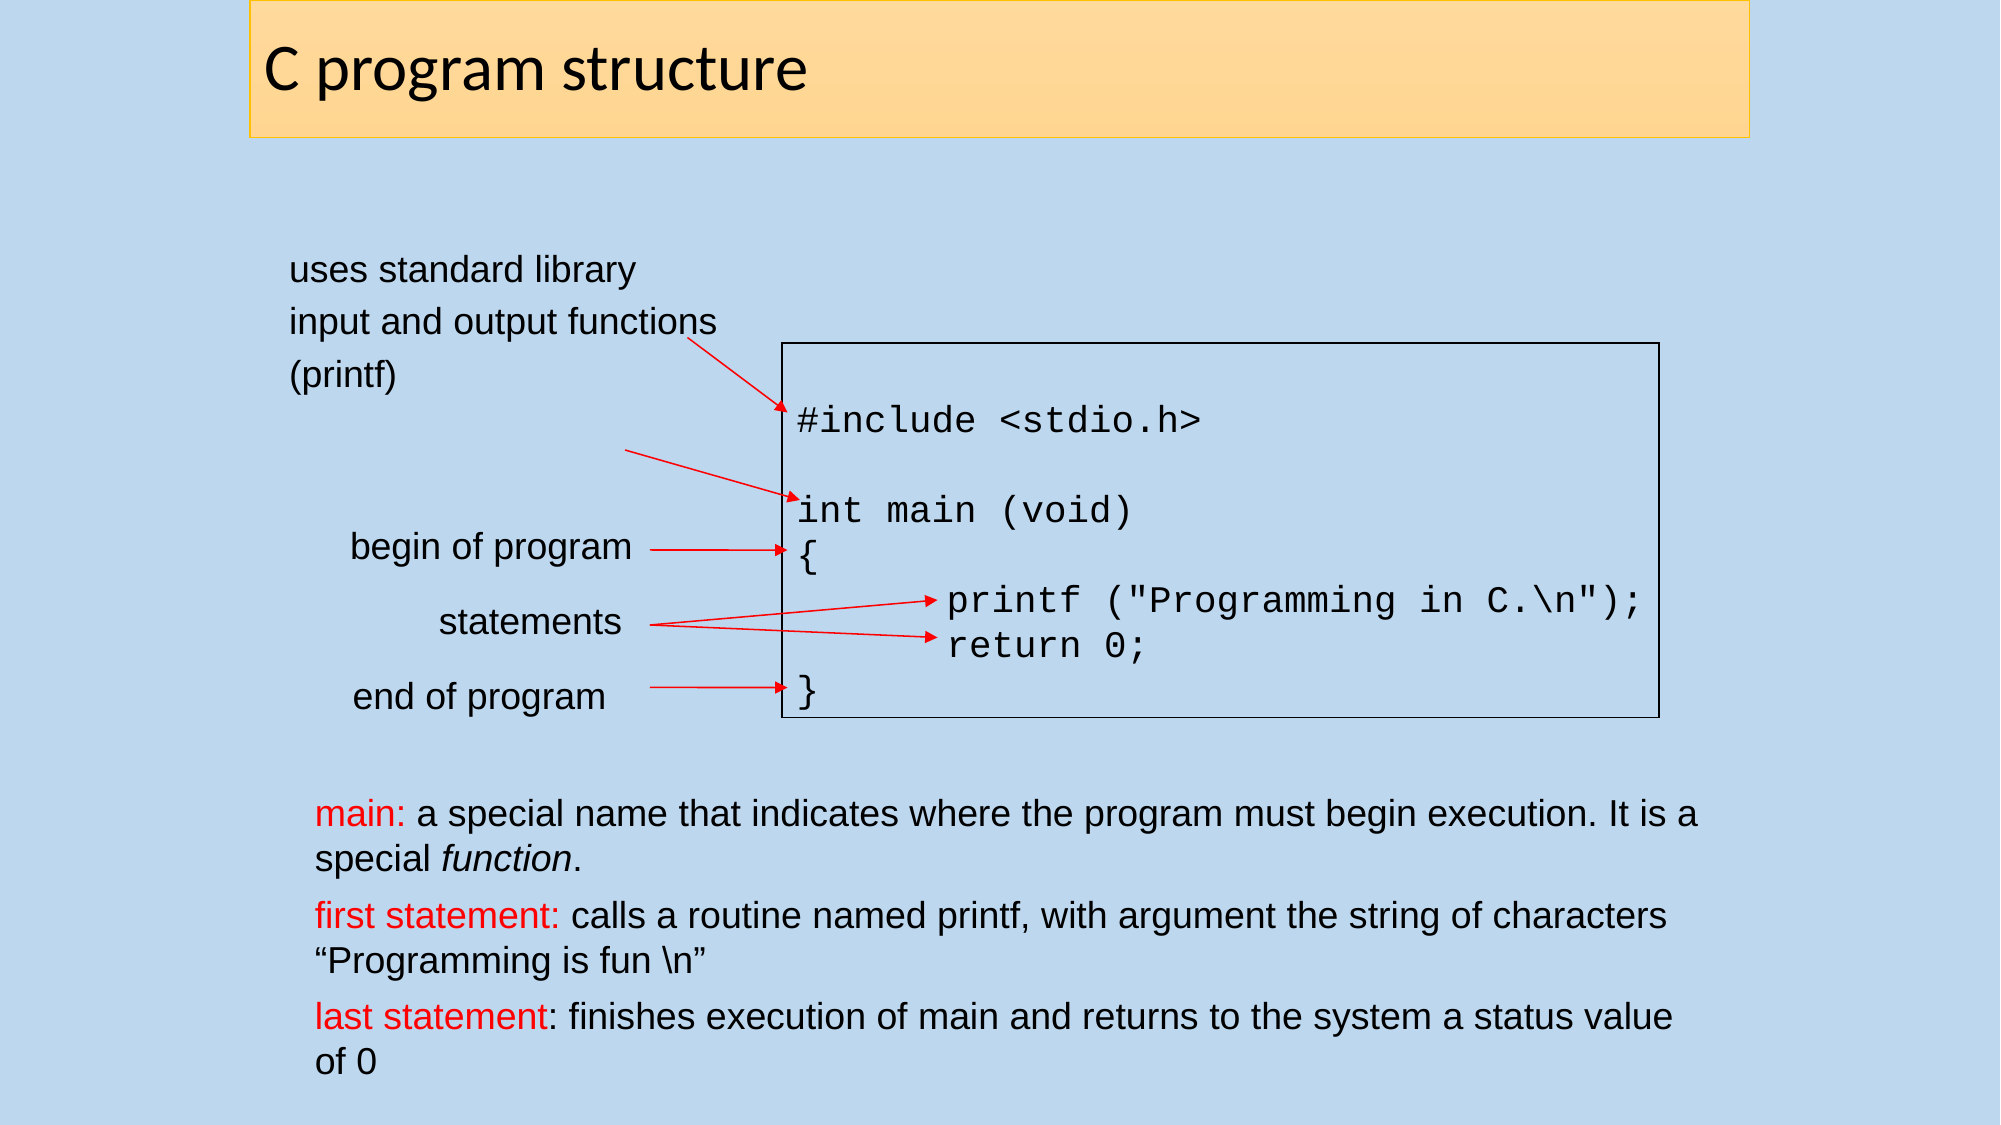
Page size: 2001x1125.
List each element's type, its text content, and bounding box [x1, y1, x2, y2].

text_box [649, 543, 788, 557]
text_box [624, 449, 800, 503]
text_box statements [424, 589, 638, 650]
text_box [649, 624, 938, 644]
text_box begin of program [335, 514, 648, 575]
title C program structure [249, 0, 1750, 138]
text_box [653, 594, 938, 625]
text_box uses standard library input and output functions (printf) [274, 237, 744, 448]
text_box #include <stdio.h> int main (void) { printf ("Programming in C.\n"); return 0; } [781, 342, 1660, 718]
text_box [649, 681, 788, 694]
text_box [744, 379, 788, 413]
text_box main: a special name that indicates where the program must begin execution. It is a special function. first statement: calls a routine named printf, with argument the string of characters “Programming is fun \n” last statement: finishes execution of main and returns to the system a status value of 0 [299, 781, 1725, 1090]
text_box end of program [337, 664, 622, 725]
